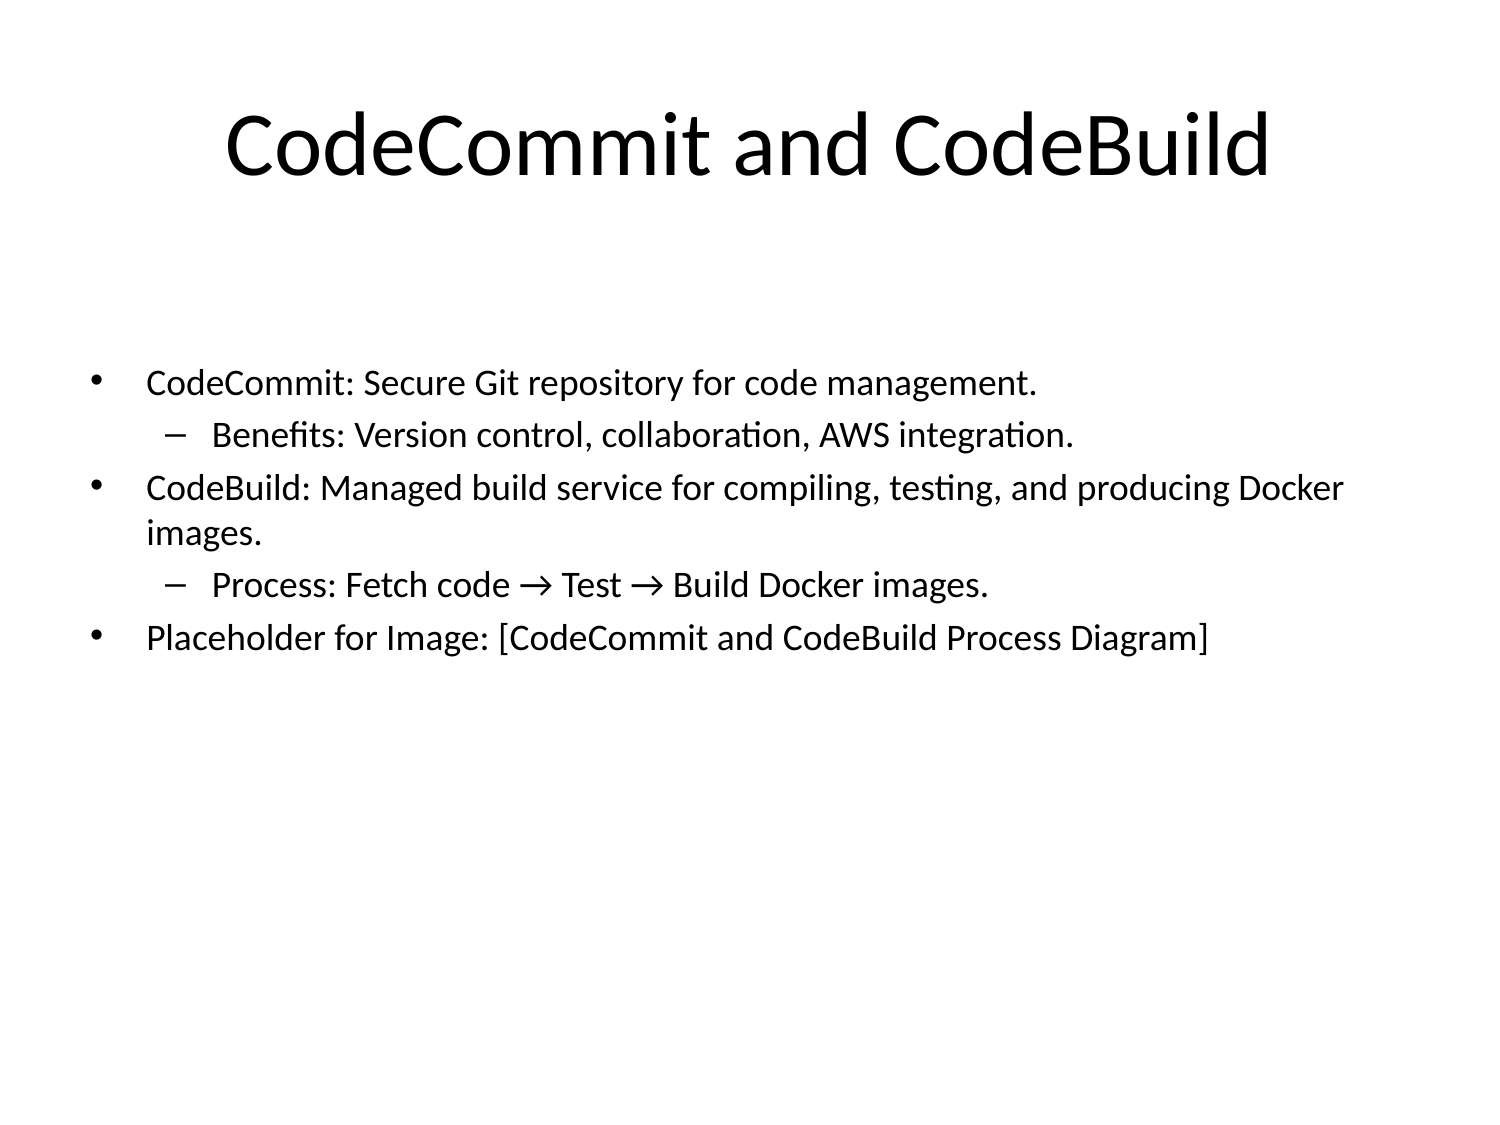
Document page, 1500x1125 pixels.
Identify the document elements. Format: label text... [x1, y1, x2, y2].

list CodeCommit: Secure Git repository for code management. Benefits: Version control, collaboration, AWS integration. CodeBuild: Managed build service for compiling, testing, and producing Docker images. Process: Fetch code → Test → Build Docker images. Placeholder for Image: [CodeCommit and CodeBuild Process Diagram] [75, 262, 1425, 1005]
title CodeCommit and CodeBuild [75, 45, 1425, 233]
